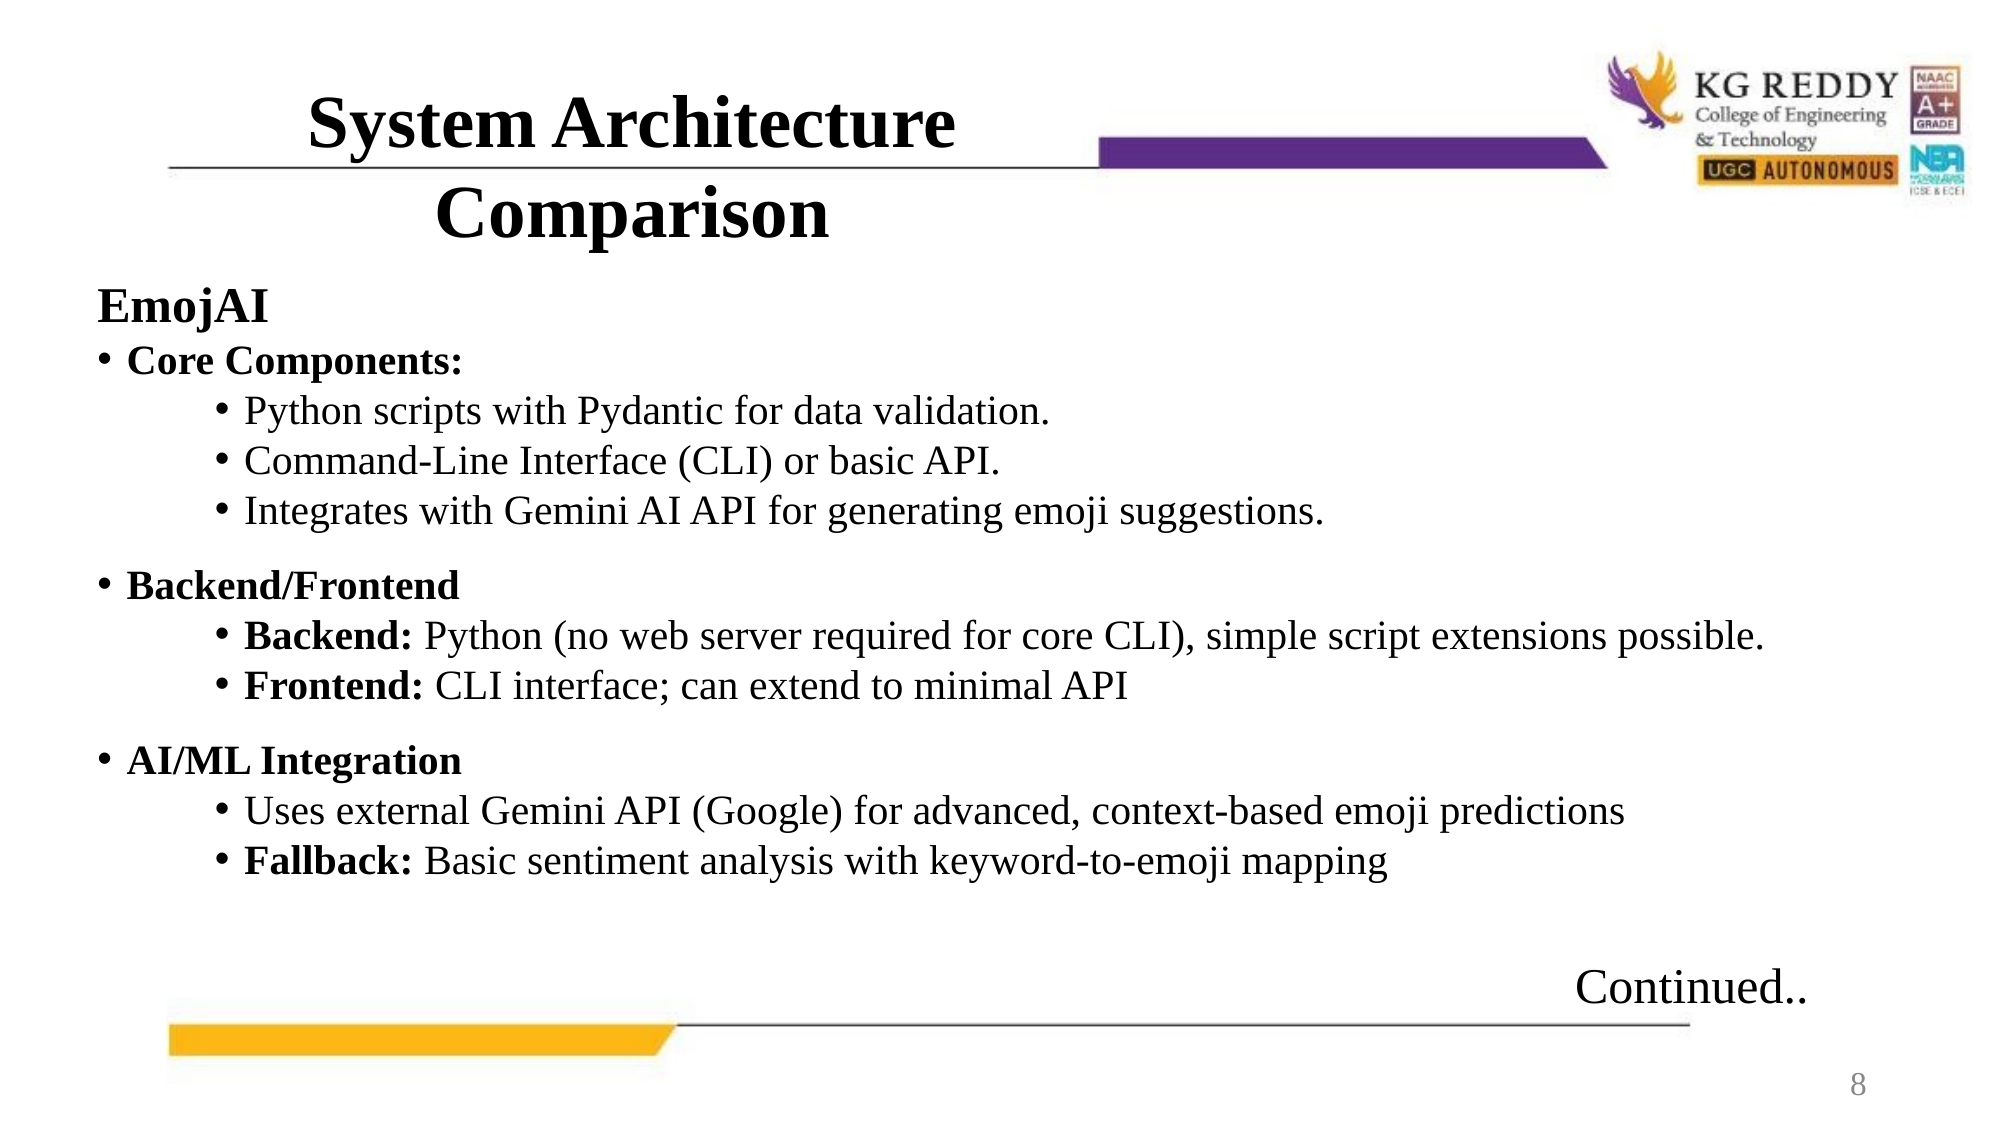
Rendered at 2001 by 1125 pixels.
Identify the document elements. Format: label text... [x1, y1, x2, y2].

picture [166, 25, 1973, 1084]
title System Architecture Comparison [167, 72, 1098, 255]
text_box Continued.. [1560, 946, 1839, 1021]
list EmojAI Core Components: Python scripts with Pydantic for data validation. Command-Line Interface (CLI) or basic API. Integrates with Gemini AI API for generating emoji suggestions. Backend/Frontend Backend: Python (no web server required for core CLI), simple script extensions possible. Frontend: CLI interface; can extend to minimal API AI/ML Integration Uses external Gemini API (Google) for advanced, context-based emoji predictions Fallback: Basic sentiment analysis with keyword-to-emoji mapping [97, 272, 1819, 889]
slide_number 8 [1850, 1062, 1928, 1103]
